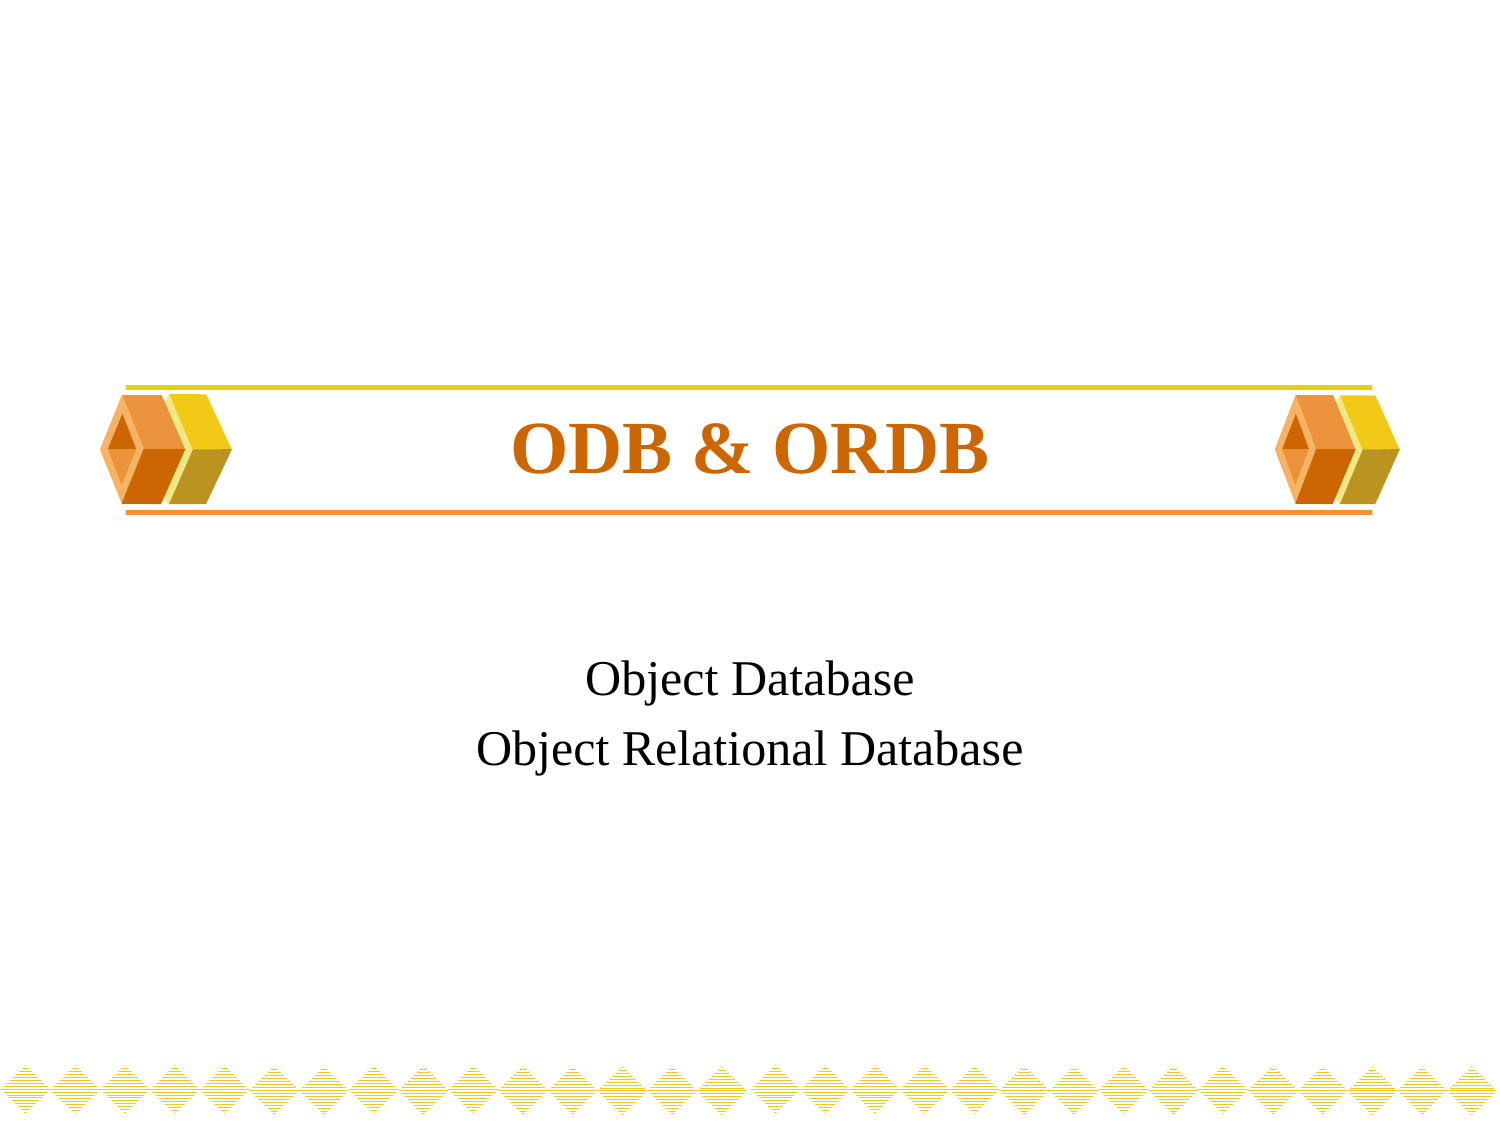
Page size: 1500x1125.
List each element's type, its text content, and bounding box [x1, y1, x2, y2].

title ODB & ORDB [112, 375, 1388, 513]
subtitle Object Database Object Relational Database [225, 637, 1275, 925]
